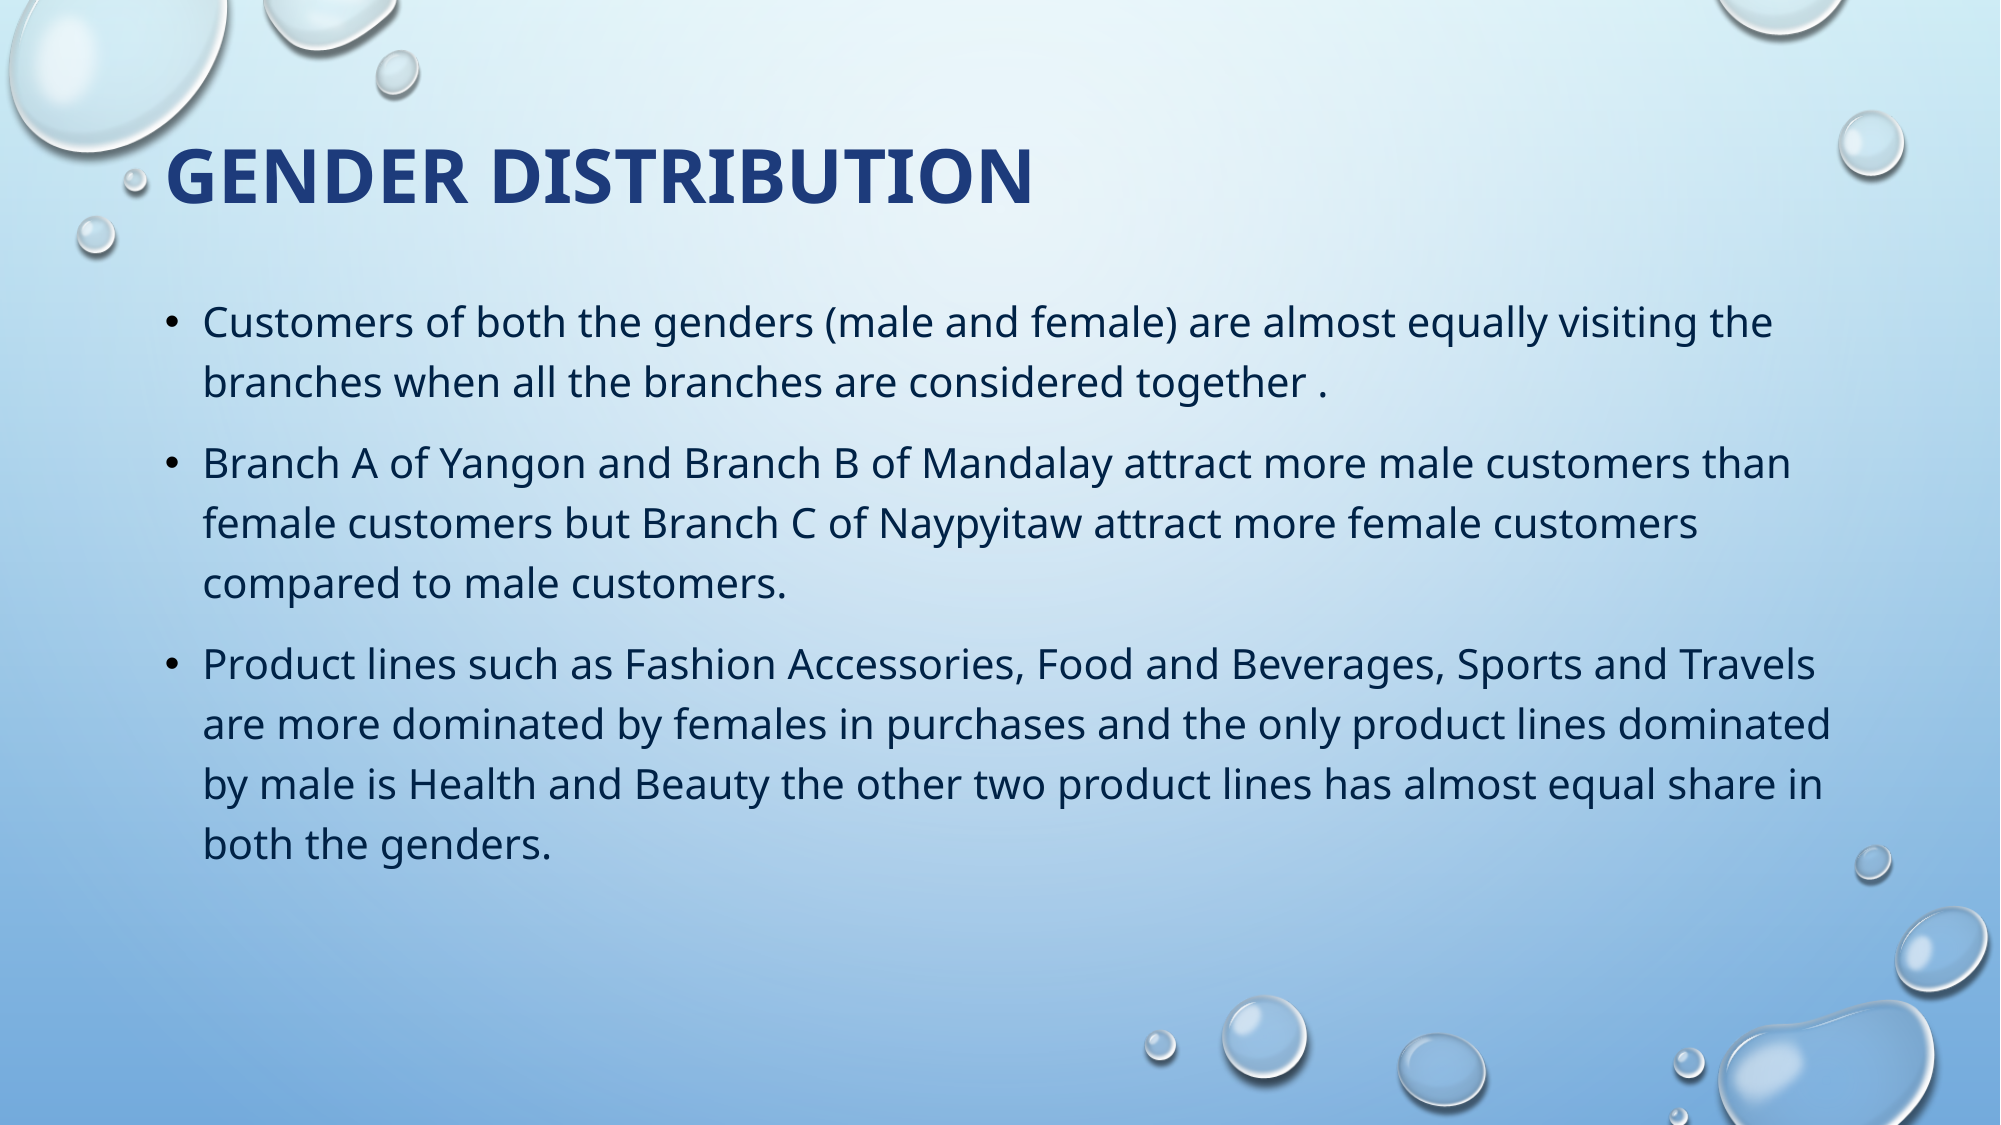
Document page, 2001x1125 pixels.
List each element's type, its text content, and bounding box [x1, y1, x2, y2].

list Customers of both the genders (male and female) are almost equally visiting the branches when all the branches are considered together . Branch A of Yangon and Branch B of Mandalay attract more male customers than female customers but Branch C of Naypyitaw attract more female customers compared to male customers. Product lines such as Fashion Accessories, Food and Beverages, Sports and Travels are more dominated by females in purchases and the only product lines dominated by male is Health and Beauty the other two product lines has almost equal share in both the genders. [149, 278, 1850, 996]
title Gender distribution [149, 101, 1850, 257]
picture [0, 0, 2000, 1125]
